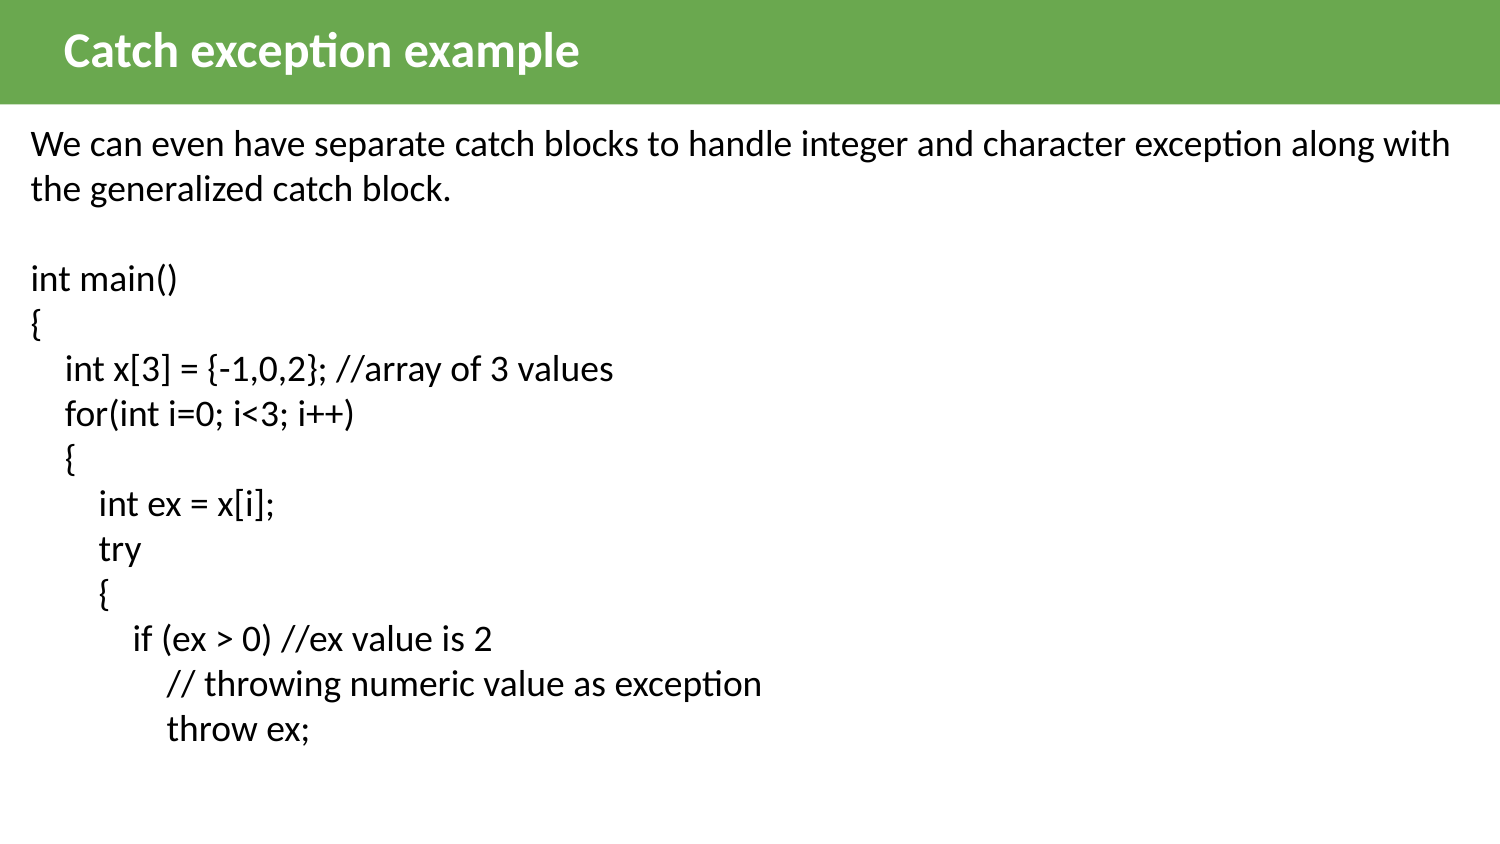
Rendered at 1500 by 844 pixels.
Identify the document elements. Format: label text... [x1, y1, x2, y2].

text_box Catch exception example [63, 15, 1203, 80]
text_box We can even have separate catch blocks to handle integer and character exception along with the generalized catch block. int main() { int x[3] = {-1,0,2}; //array of 3 values for(int i=0; i<3; i++) { int ex = x[i]; try { if (ex > 0) //ex value is 2 // throwing numeric value as exception throw ex; [15, 104, 1485, 823]
